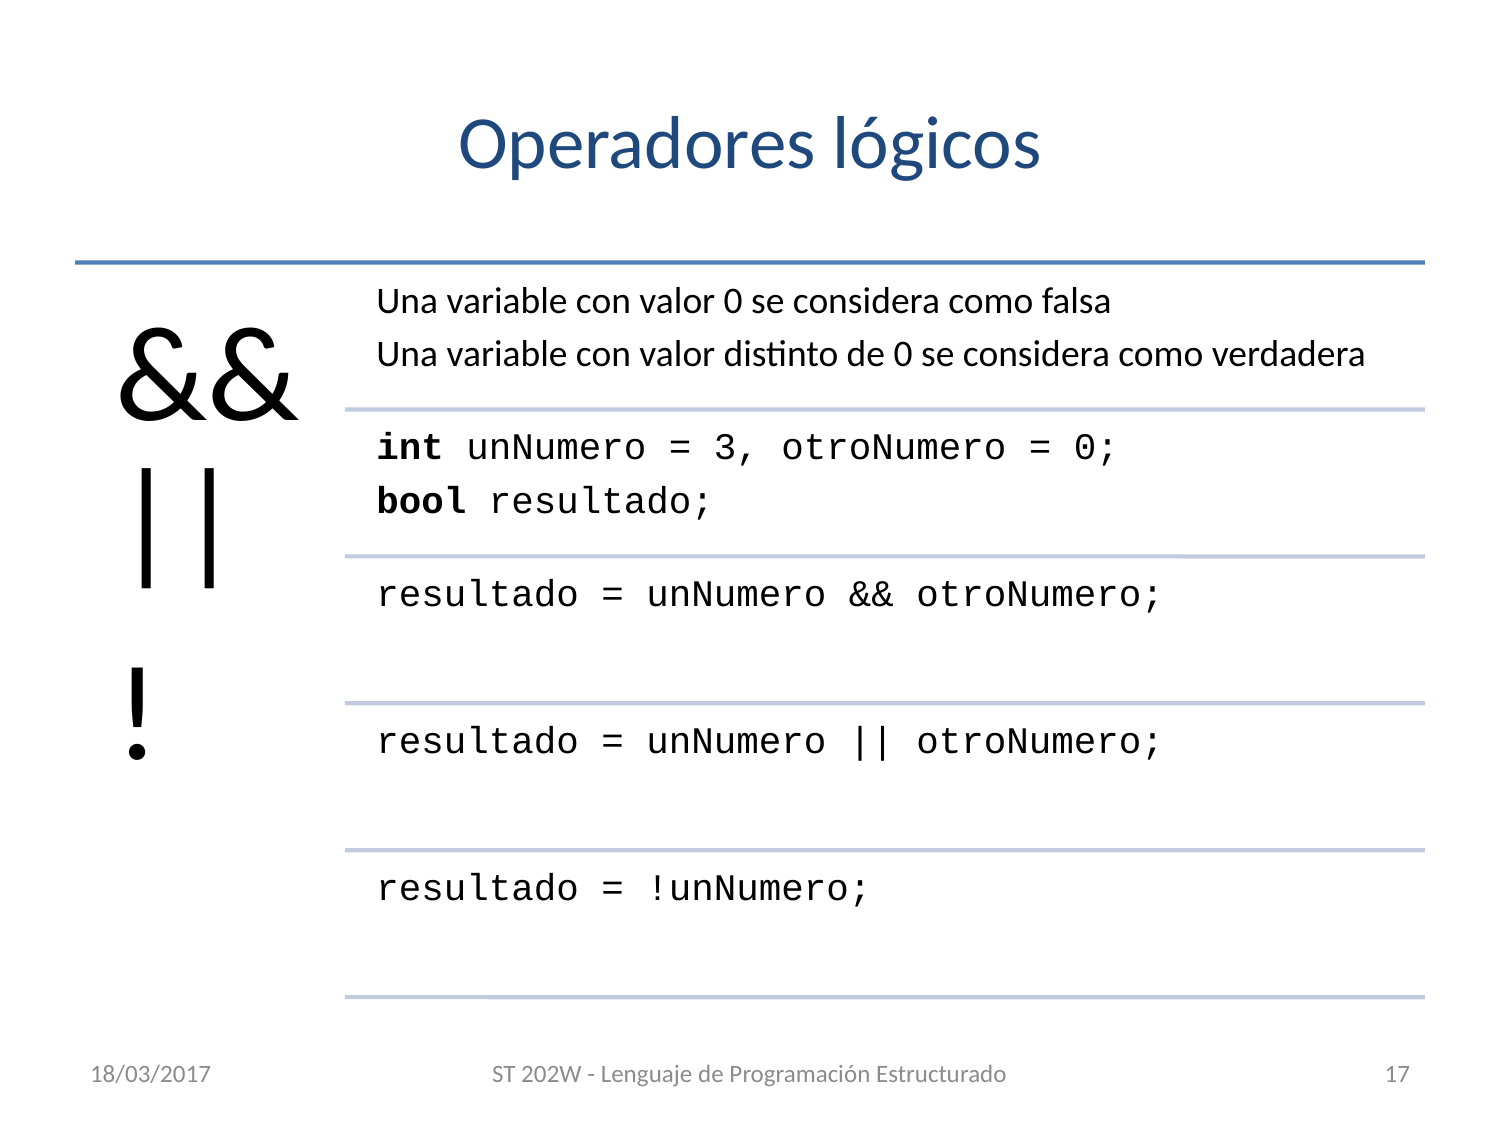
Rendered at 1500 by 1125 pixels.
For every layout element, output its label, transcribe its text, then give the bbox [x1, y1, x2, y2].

footer ST 202W - Lenguaje de Programación Estructurado [474, 1042, 1025, 1103]
title Operadores lógicos [75, 45, 1425, 233]
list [74, 262, 1426, 1006]
slide_number 17 [1074, 1042, 1425, 1103]
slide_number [75, 1042, 425, 1103]
